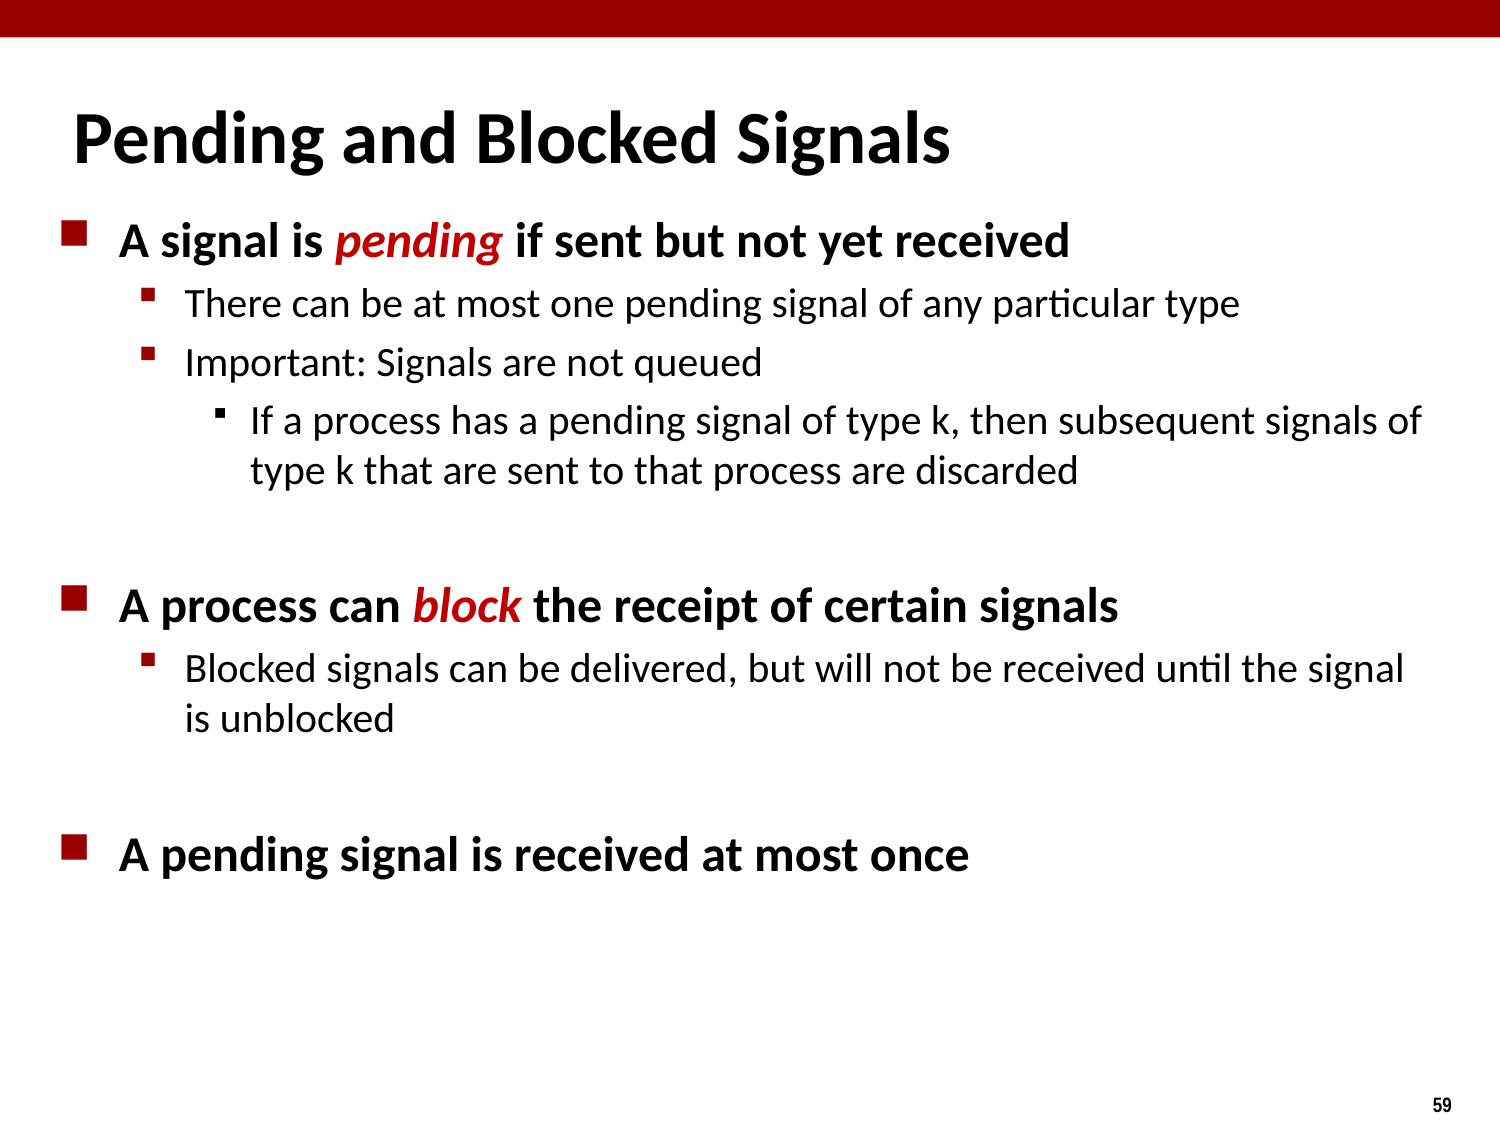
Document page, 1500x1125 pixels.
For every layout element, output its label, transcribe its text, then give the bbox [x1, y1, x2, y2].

list A signal is pending if sent but not yet received There can be at most one pending signal of any particular type Important: Signals are not queued If a process has a pending signal of type k, then subsequent signals of type k that are sent to that process are discarded A process can block the receipt of certain signals Blocked signals can be delivered, but will not be received until the signal is unblocked A pending signal is received at most once [47, 199, 1451, 1058]
title Pending and Blocked Signals [58, 71, 1305, 197]
